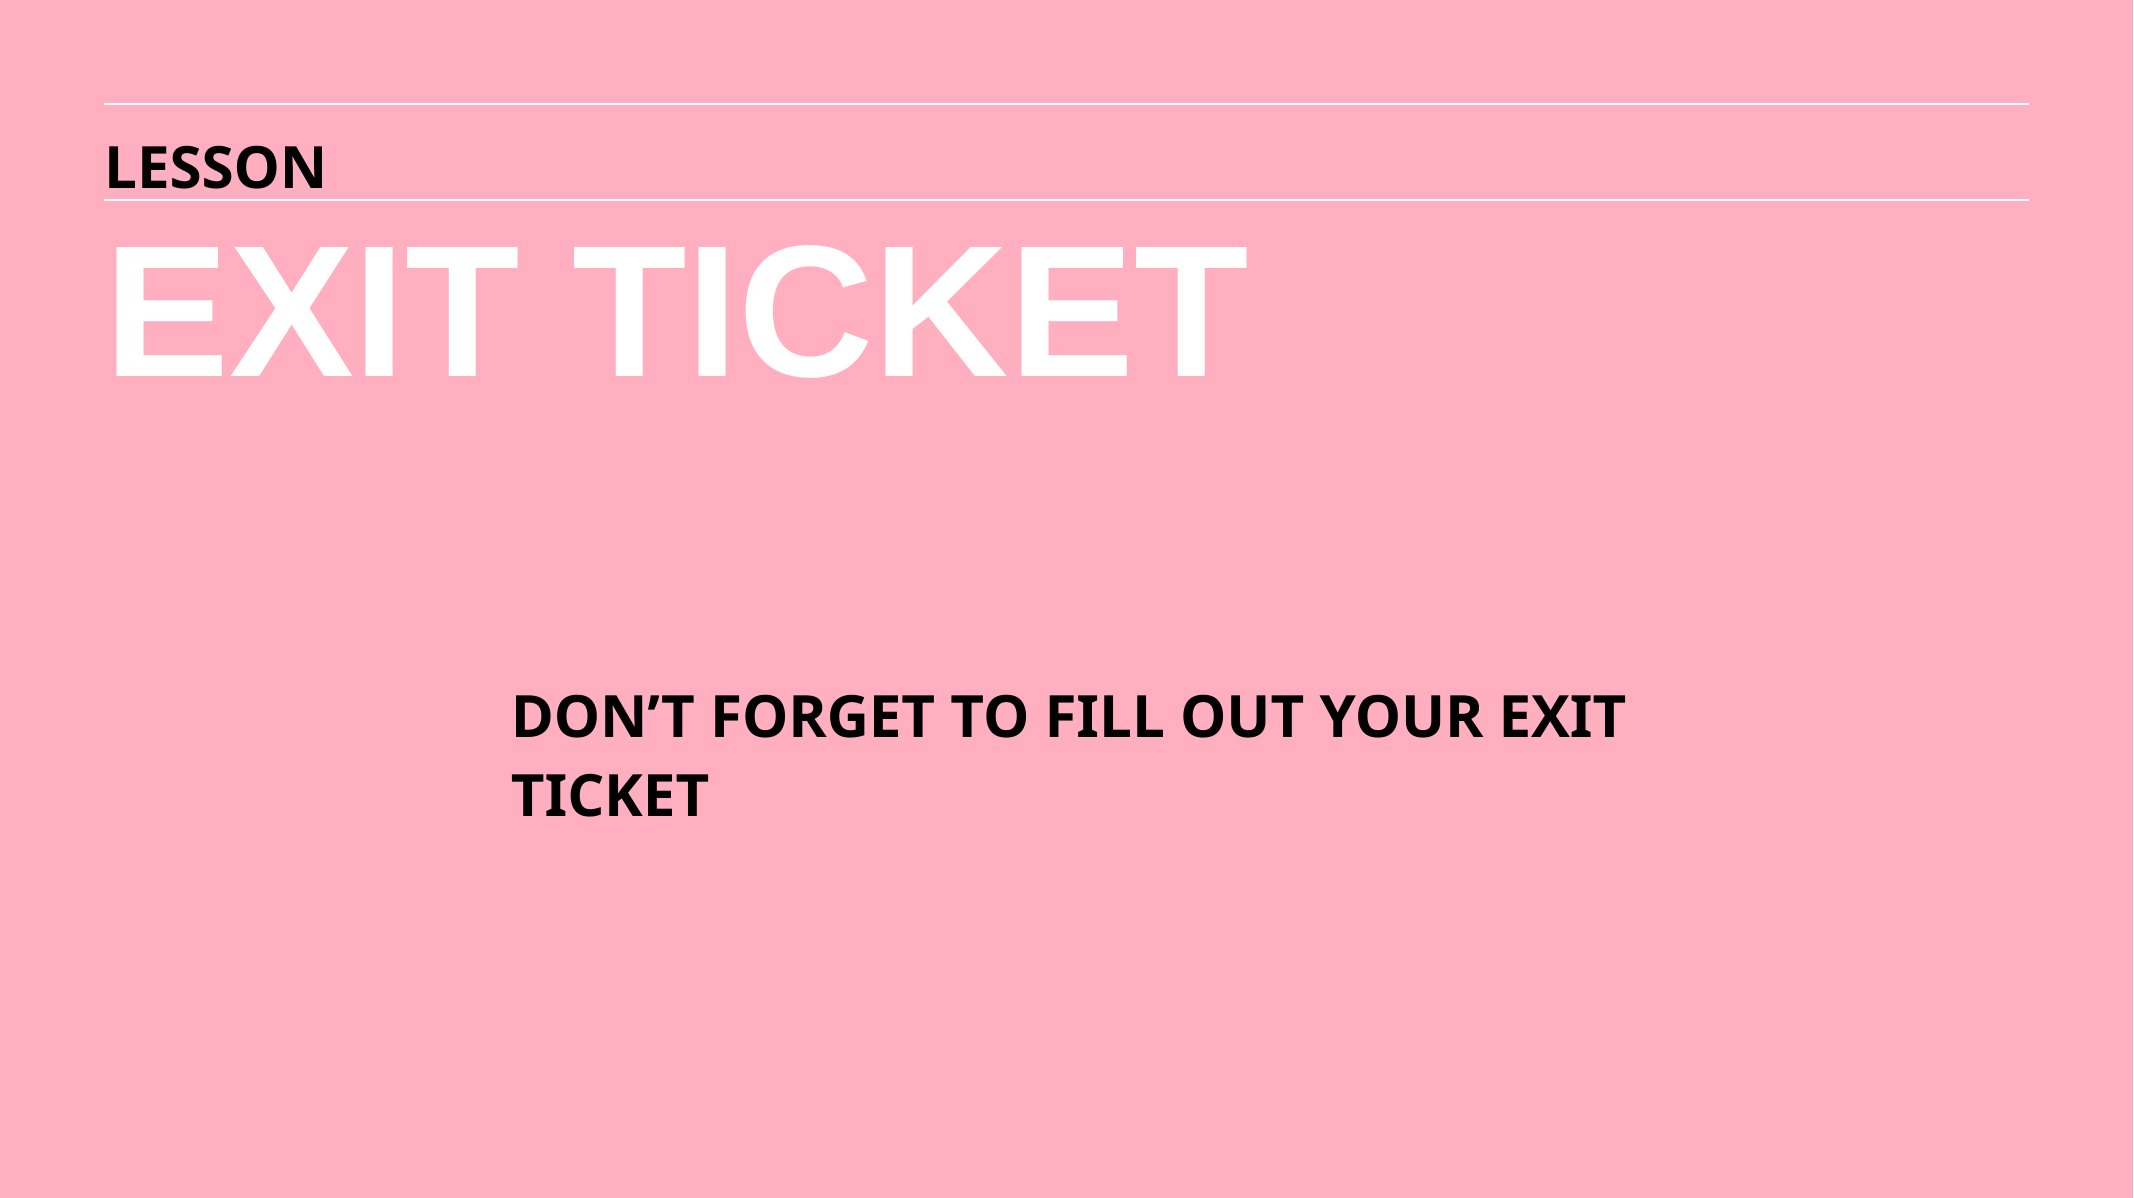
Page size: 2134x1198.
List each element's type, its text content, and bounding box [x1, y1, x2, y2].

text_box DON’T FORGET TO FILL OUT YOUR EXIT TICKET [510, 669, 1778, 740]
text_box LESSON [104, 120, 1371, 192]
text_box EXIT TICKET [104, 241, 2030, 507]
